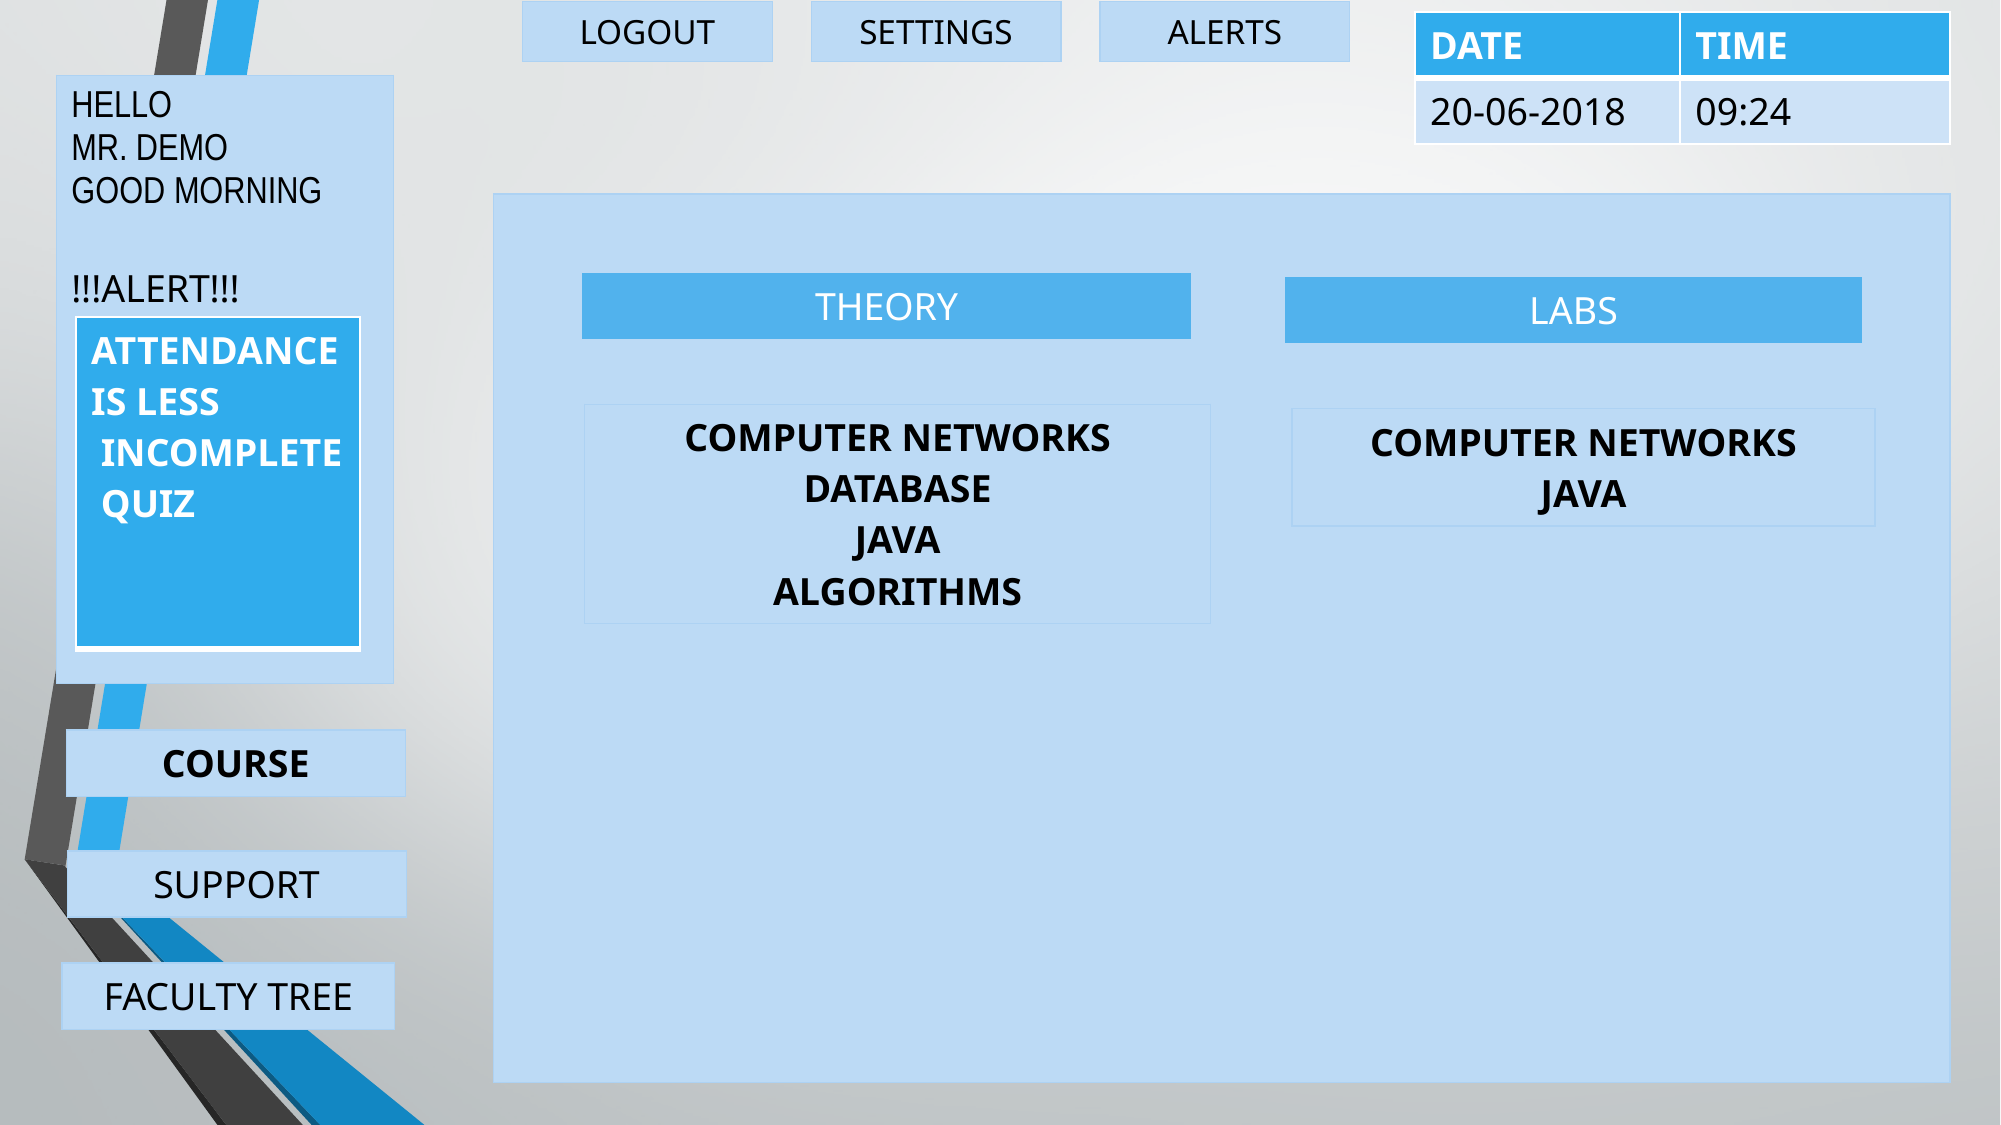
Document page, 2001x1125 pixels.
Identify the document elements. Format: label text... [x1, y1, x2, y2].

table_header FACULTY TREE [63, 964, 394, 1029]
table_header LOGOUT [523, 2, 772, 61]
table_header DATE [1416, 13, 1679, 75]
table_header SUPPORT [68, 852, 406, 916]
table_header COMPUTER NETWORKS DATABASE JAVA ALGORITHMS [585, 405, 1210, 623]
table_header LABS [1285, 277, 1862, 343]
table_header ATTENDANCE IS LESS INCOMPLETE QUIZ [77, 318, 359, 646]
table_header COMPUTER NETWORKS JAVA [1293, 409, 1874, 525]
table_header [494, 195, 1949, 1082]
table_header TIME [1681, 13, 1949, 75]
table_cell 09:24 [1681, 81, 1949, 143]
table_cell 20-06-2018 [1416, 81, 1679, 143]
table_header ALERTS [1101, 2, 1349, 61]
table_header SETTINGS [812, 2, 1060, 61]
table_header HELLO MR. DEMO GOOD MORNING !!!ALERT!!! [57, 76, 393, 683]
table_header COURSE [67, 731, 405, 796]
table_header THEORY [582, 273, 1191, 339]
